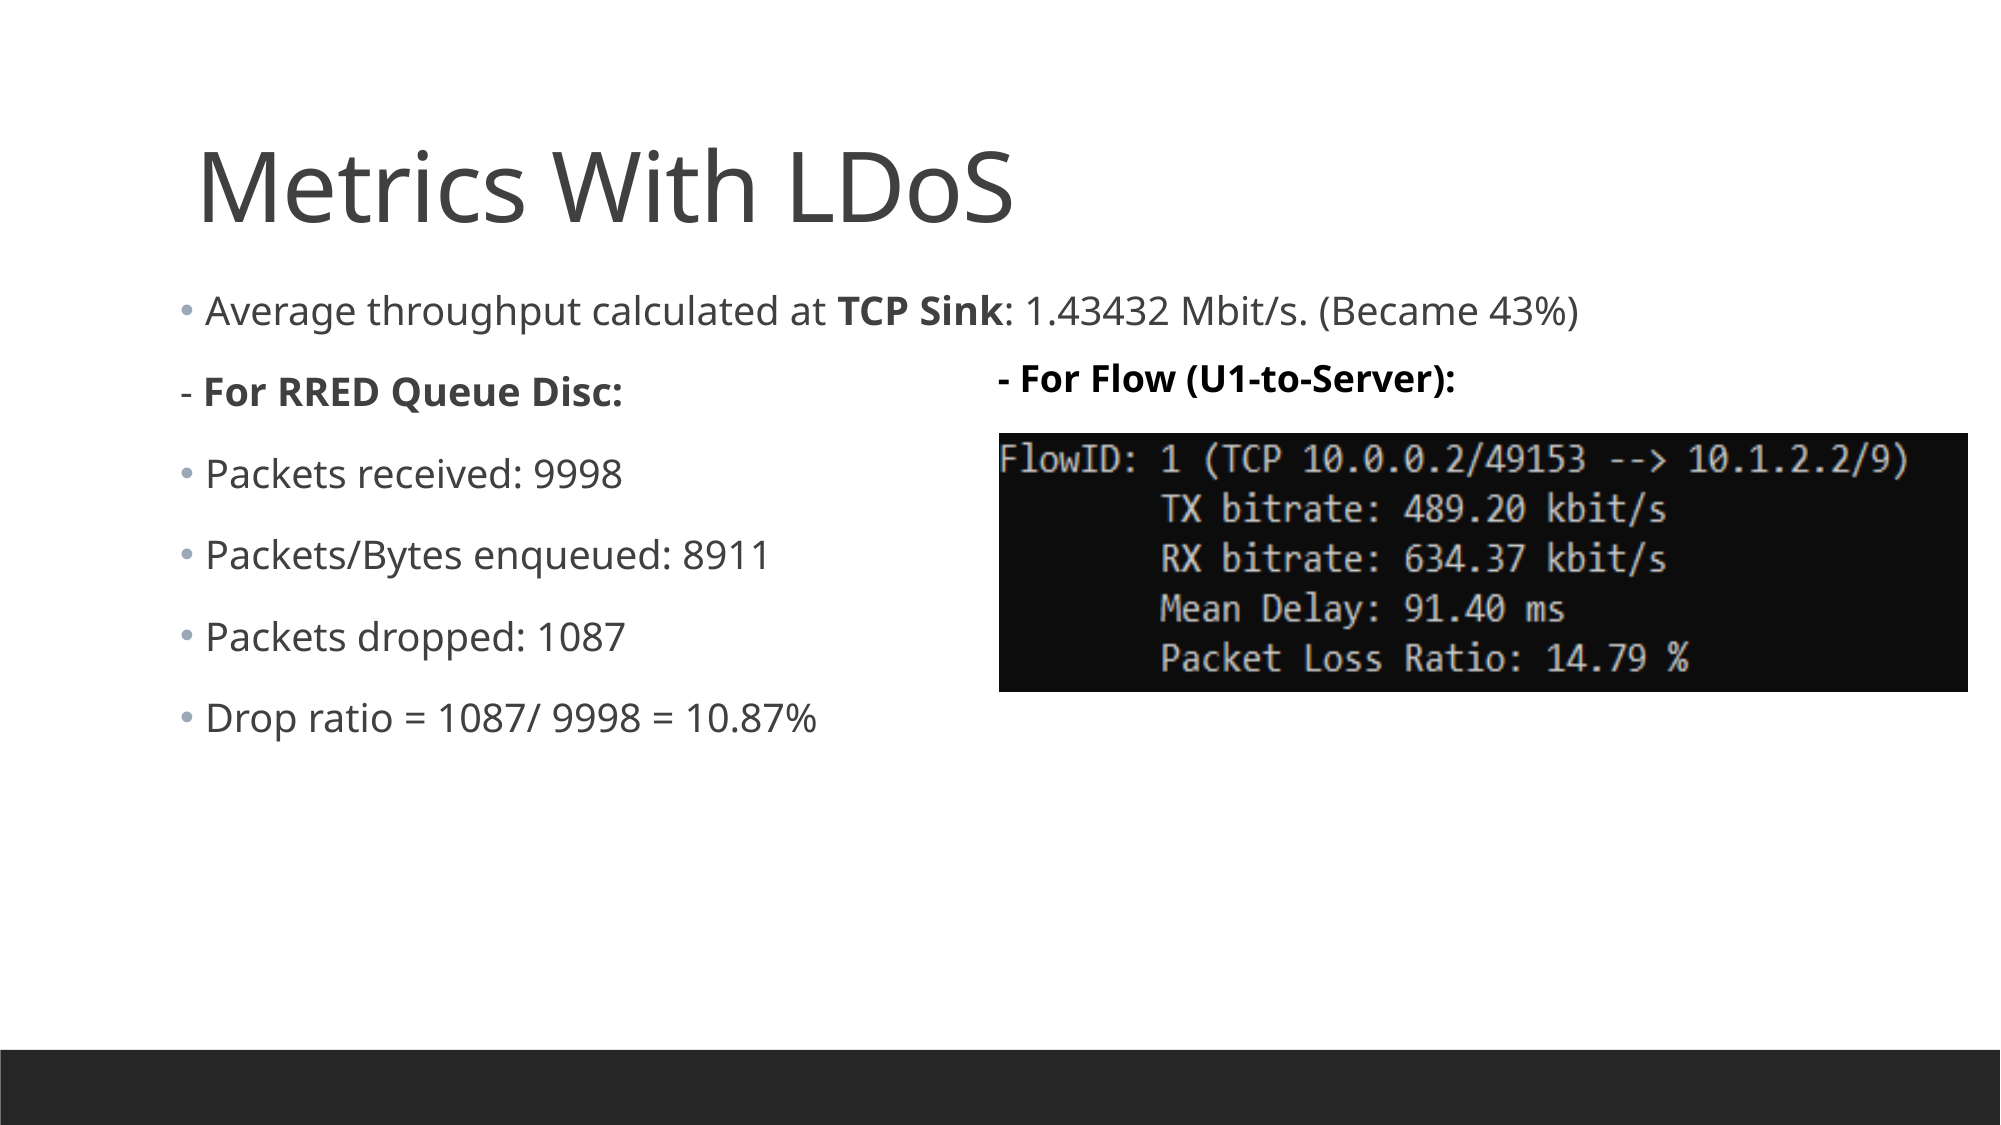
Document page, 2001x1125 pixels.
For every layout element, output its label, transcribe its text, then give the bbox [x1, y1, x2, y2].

list Average throughput calculated at TCP Sink: 1.43432 Mbit/s. (Became 43%) - For RRED Queue Disc: Packets received: 9998 Packets/Bytes enqueued: 8911 Packets dropped: 1087 Drop ratio = 1087/ 9998 = 10.87% [180, 273, 1830, 963]
text_box - For Flow (U1-to-Server): [983, 347, 1565, 408]
picture [999, 433, 1968, 692]
title Metrics With LDoS [180, 47, 1830, 251]
